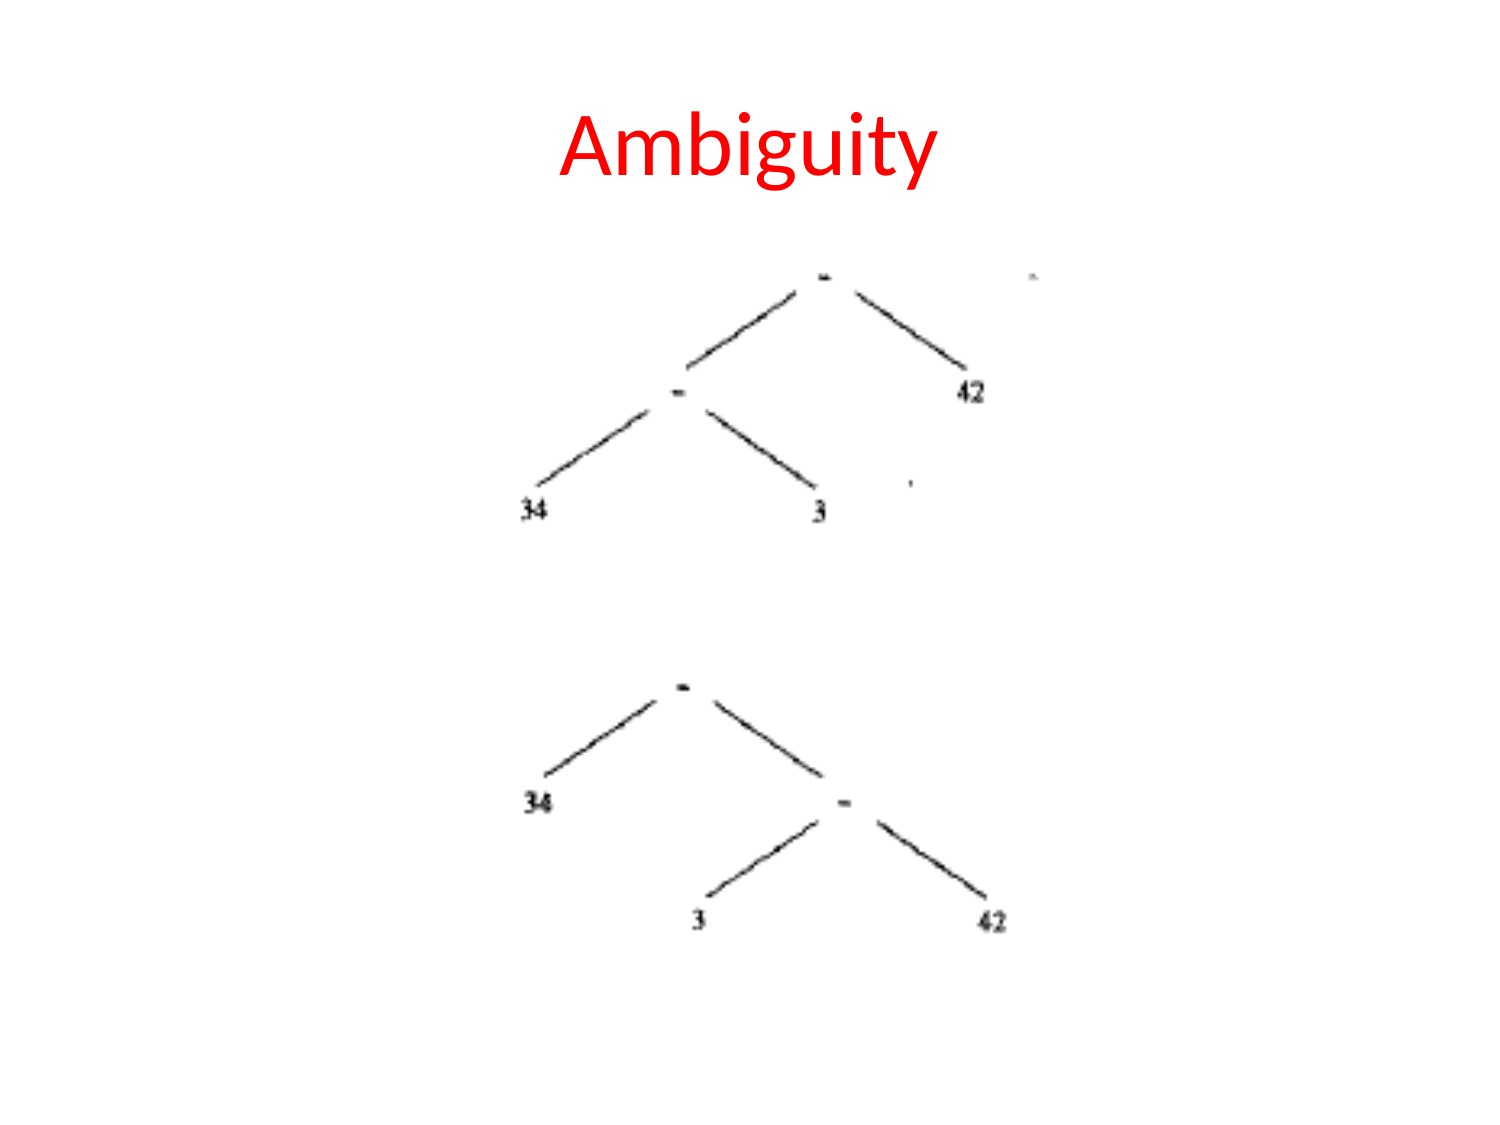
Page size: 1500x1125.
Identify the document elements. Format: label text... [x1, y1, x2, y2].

picture [474, 249, 1088, 1018]
title Ambiguity [75, 45, 1425, 233]
